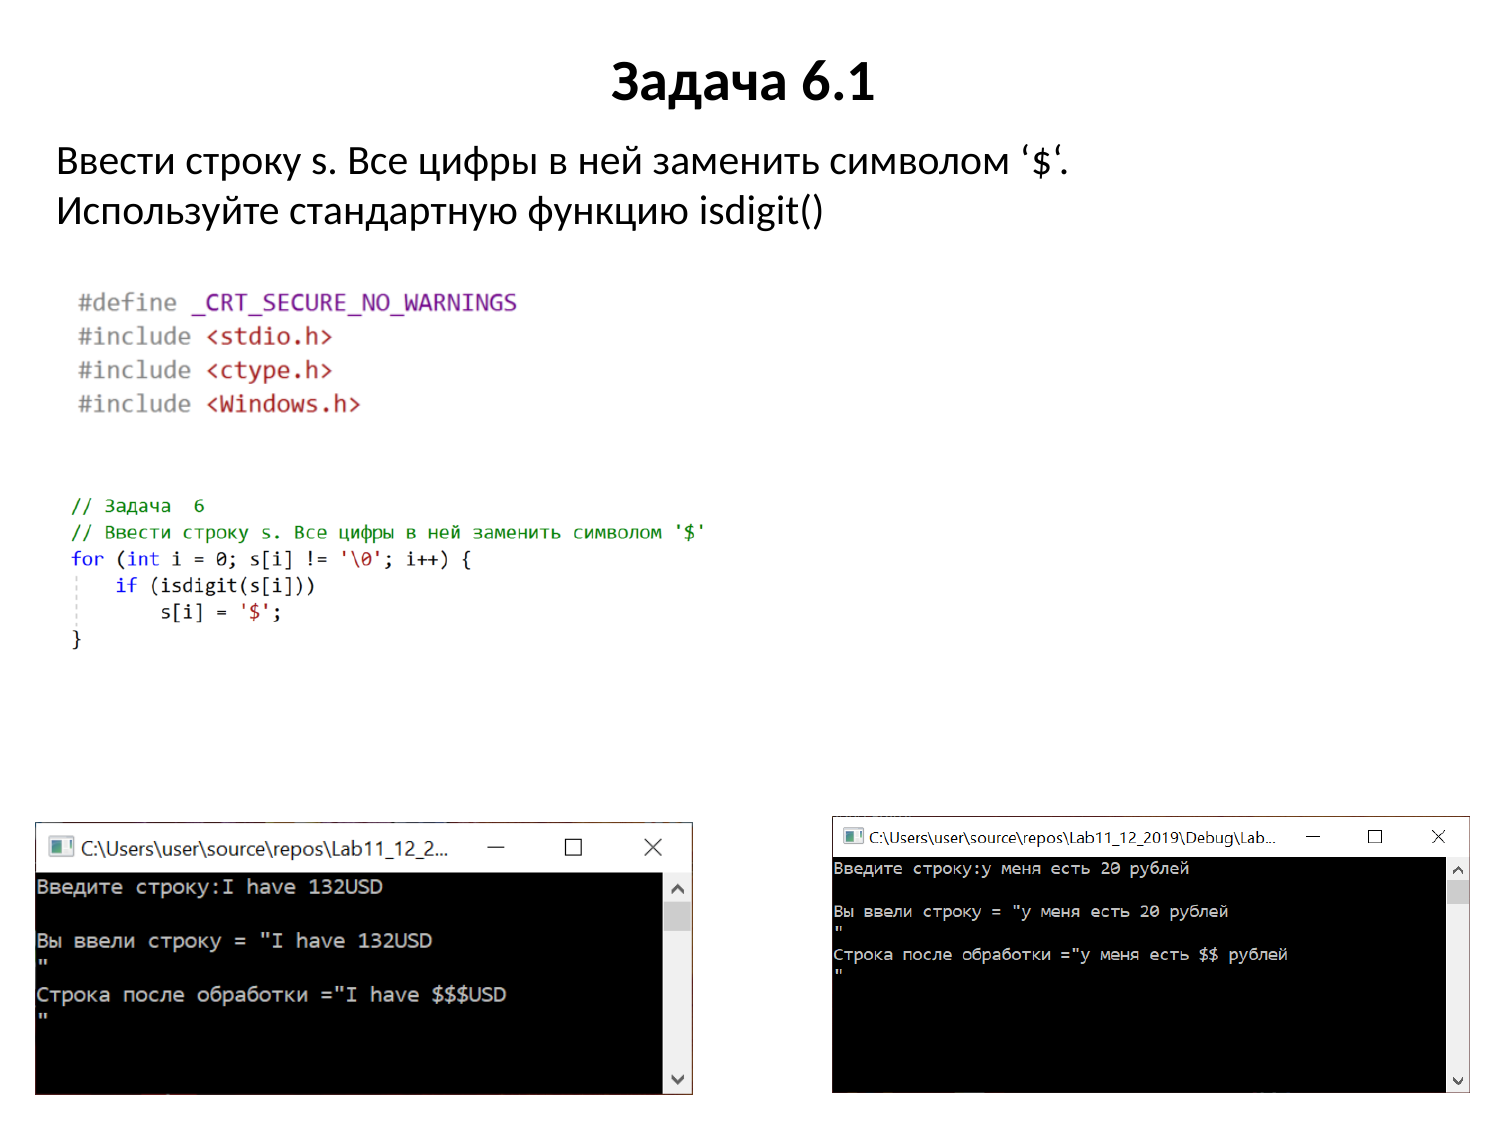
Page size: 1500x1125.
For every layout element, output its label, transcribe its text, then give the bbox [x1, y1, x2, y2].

picture [76, 262, 609, 445]
text_box Ввести строку s. Все цифры в ней заменить символом ‘$‘. Используйте стандартную функцию isdigit() [41, 125, 1459, 241]
title Задача 6.1 [29, 19, 1459, 135]
picture [35, 822, 694, 1096]
picture [832, 815, 1471, 1093]
picture [61, 491, 748, 660]
